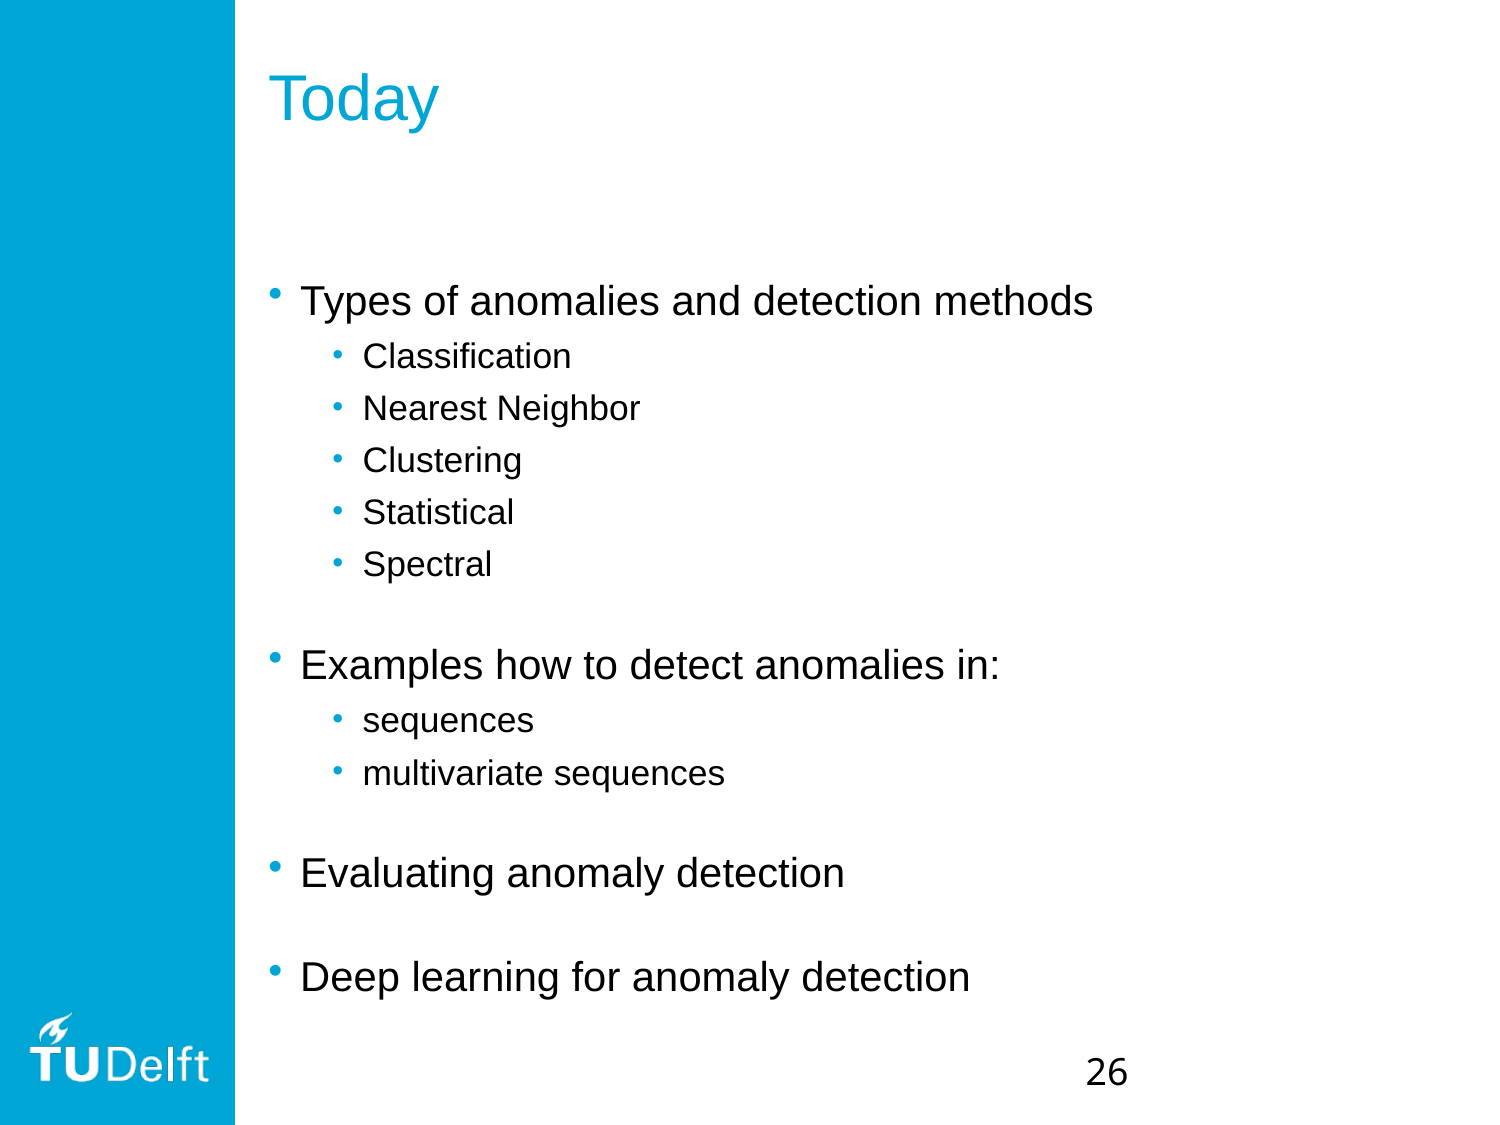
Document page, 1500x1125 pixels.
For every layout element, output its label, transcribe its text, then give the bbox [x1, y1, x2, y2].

list Types of anomalies and detection methods Classification Nearest Neighbor Clustering Statistical Spectral Examples how to detect anomalies in: sequences multivariate sequences Evaluating anomaly detection Deep learning for anomaly detection [268, 271, 1423, 1061]
slide_number 26 [1075, 1042, 1425, 1103]
title Today [268, 55, 1423, 231]
